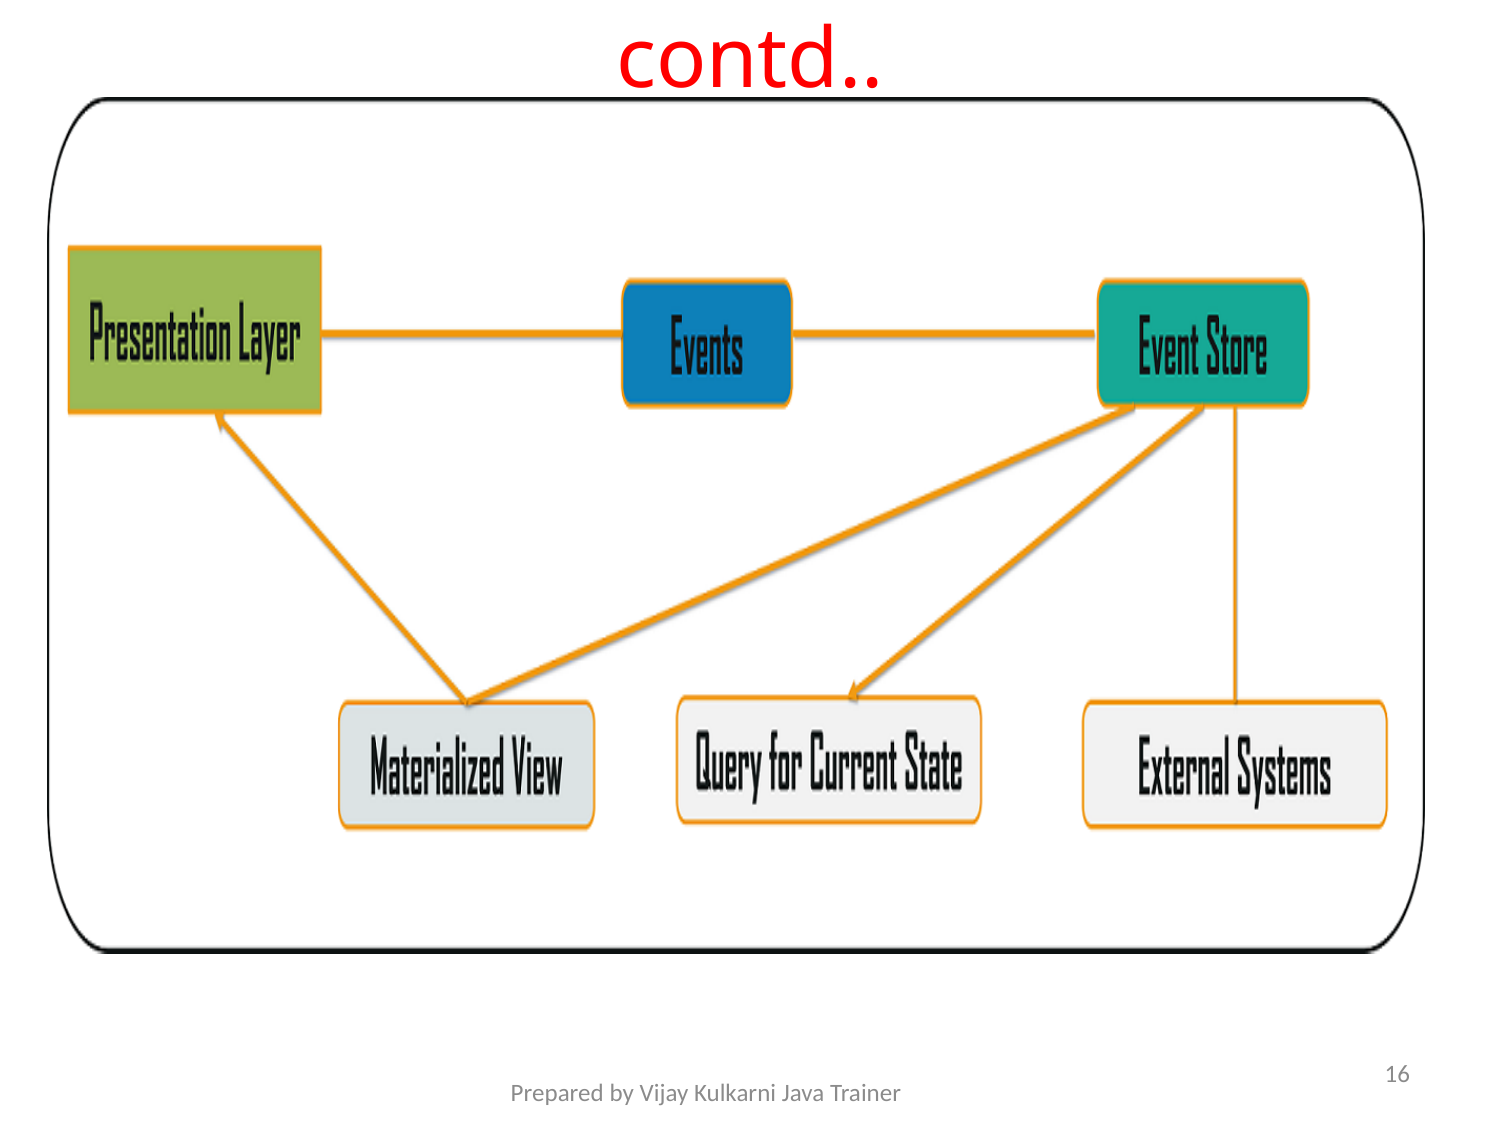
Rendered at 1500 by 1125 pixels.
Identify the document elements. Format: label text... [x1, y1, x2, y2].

title contd.. [0, 3, 1500, 105]
footer Prepared by Vijay Kulkarni Java Trainer [425, 1061, 988, 1122]
slide_number 16 [1074, 1042, 1425, 1103]
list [46, 97, 1426, 955]
